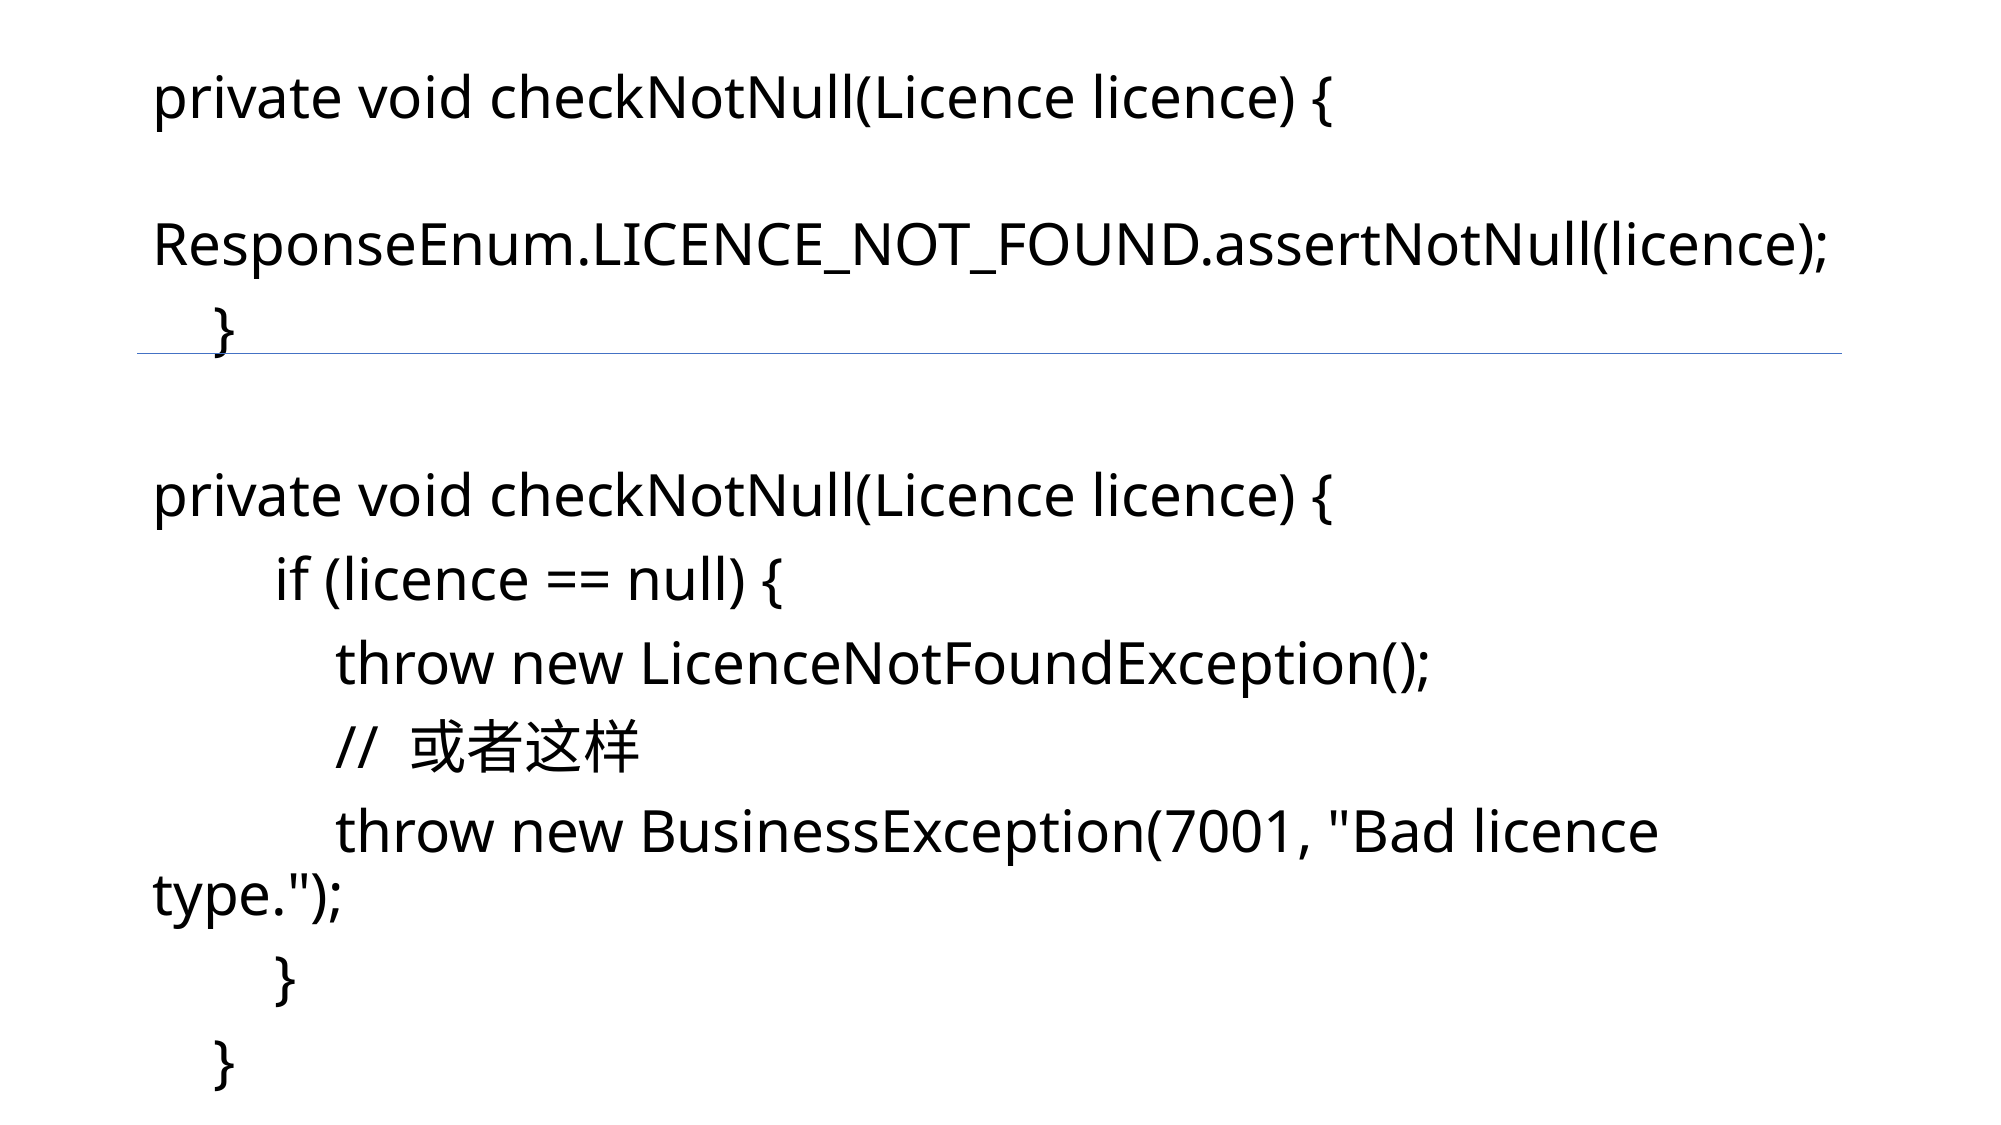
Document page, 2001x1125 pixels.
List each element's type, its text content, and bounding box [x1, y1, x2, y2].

list private void checkNotNull(Licence licence) { ResponseEnum.LICENCE_NOT_FOUND.assertNotNull(licence); } private void checkNotNull(Licence licence) { if (licence == null) { throw new LicenceNotFoundException(); // 或者这样 throw new BusinessException(7001, "Bad licence type."); } } [137, 60, 1863, 1014]
